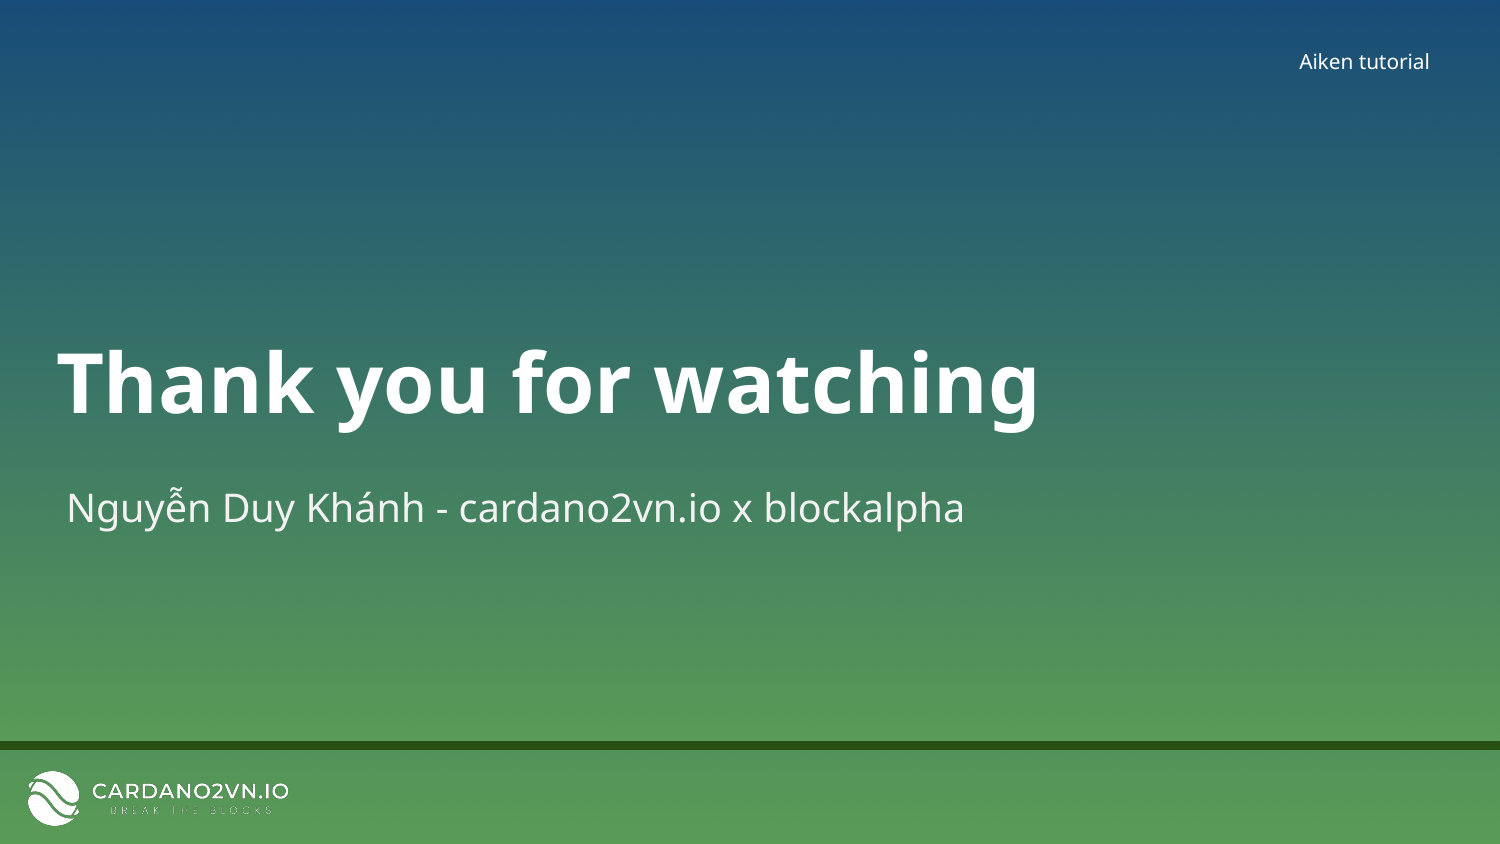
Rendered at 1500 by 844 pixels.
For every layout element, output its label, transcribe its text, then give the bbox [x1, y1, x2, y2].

picture [0, 0, 1500, 741]
title Thank you for watching [40, 314, 1439, 445]
subtitle Nguyễn Duy Khánh - cardano2vn.io x blockalpha [51, 467, 1449, 598]
picture [0, 750, 1500, 844]
subtitle Aiken tutorial [735, 47, 1445, 71]
